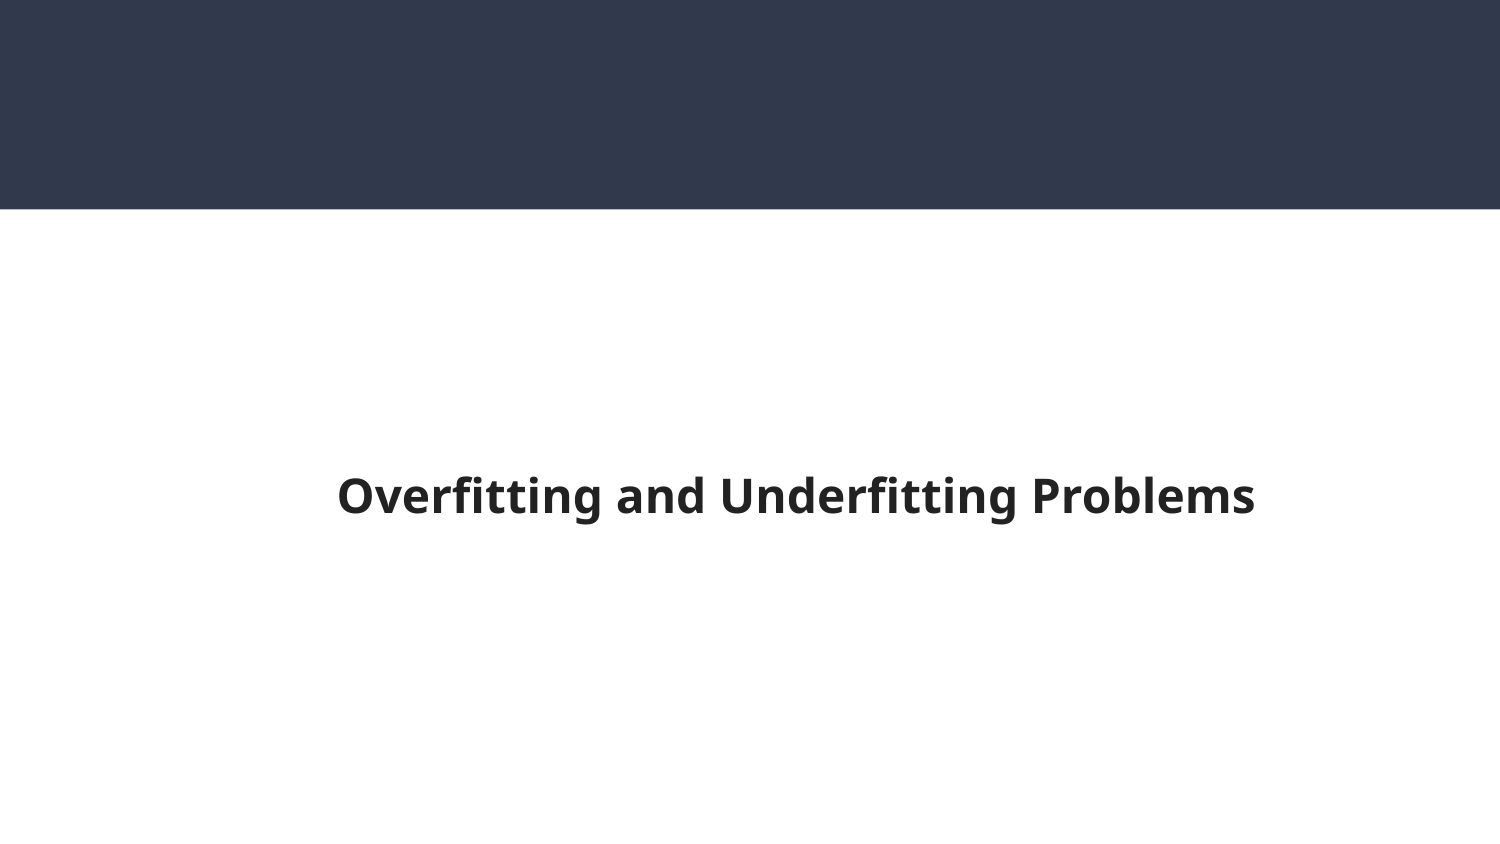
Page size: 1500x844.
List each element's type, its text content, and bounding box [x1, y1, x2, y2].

text_box Overfitting and Underfitting Problems [321, 421, 1379, 561]
